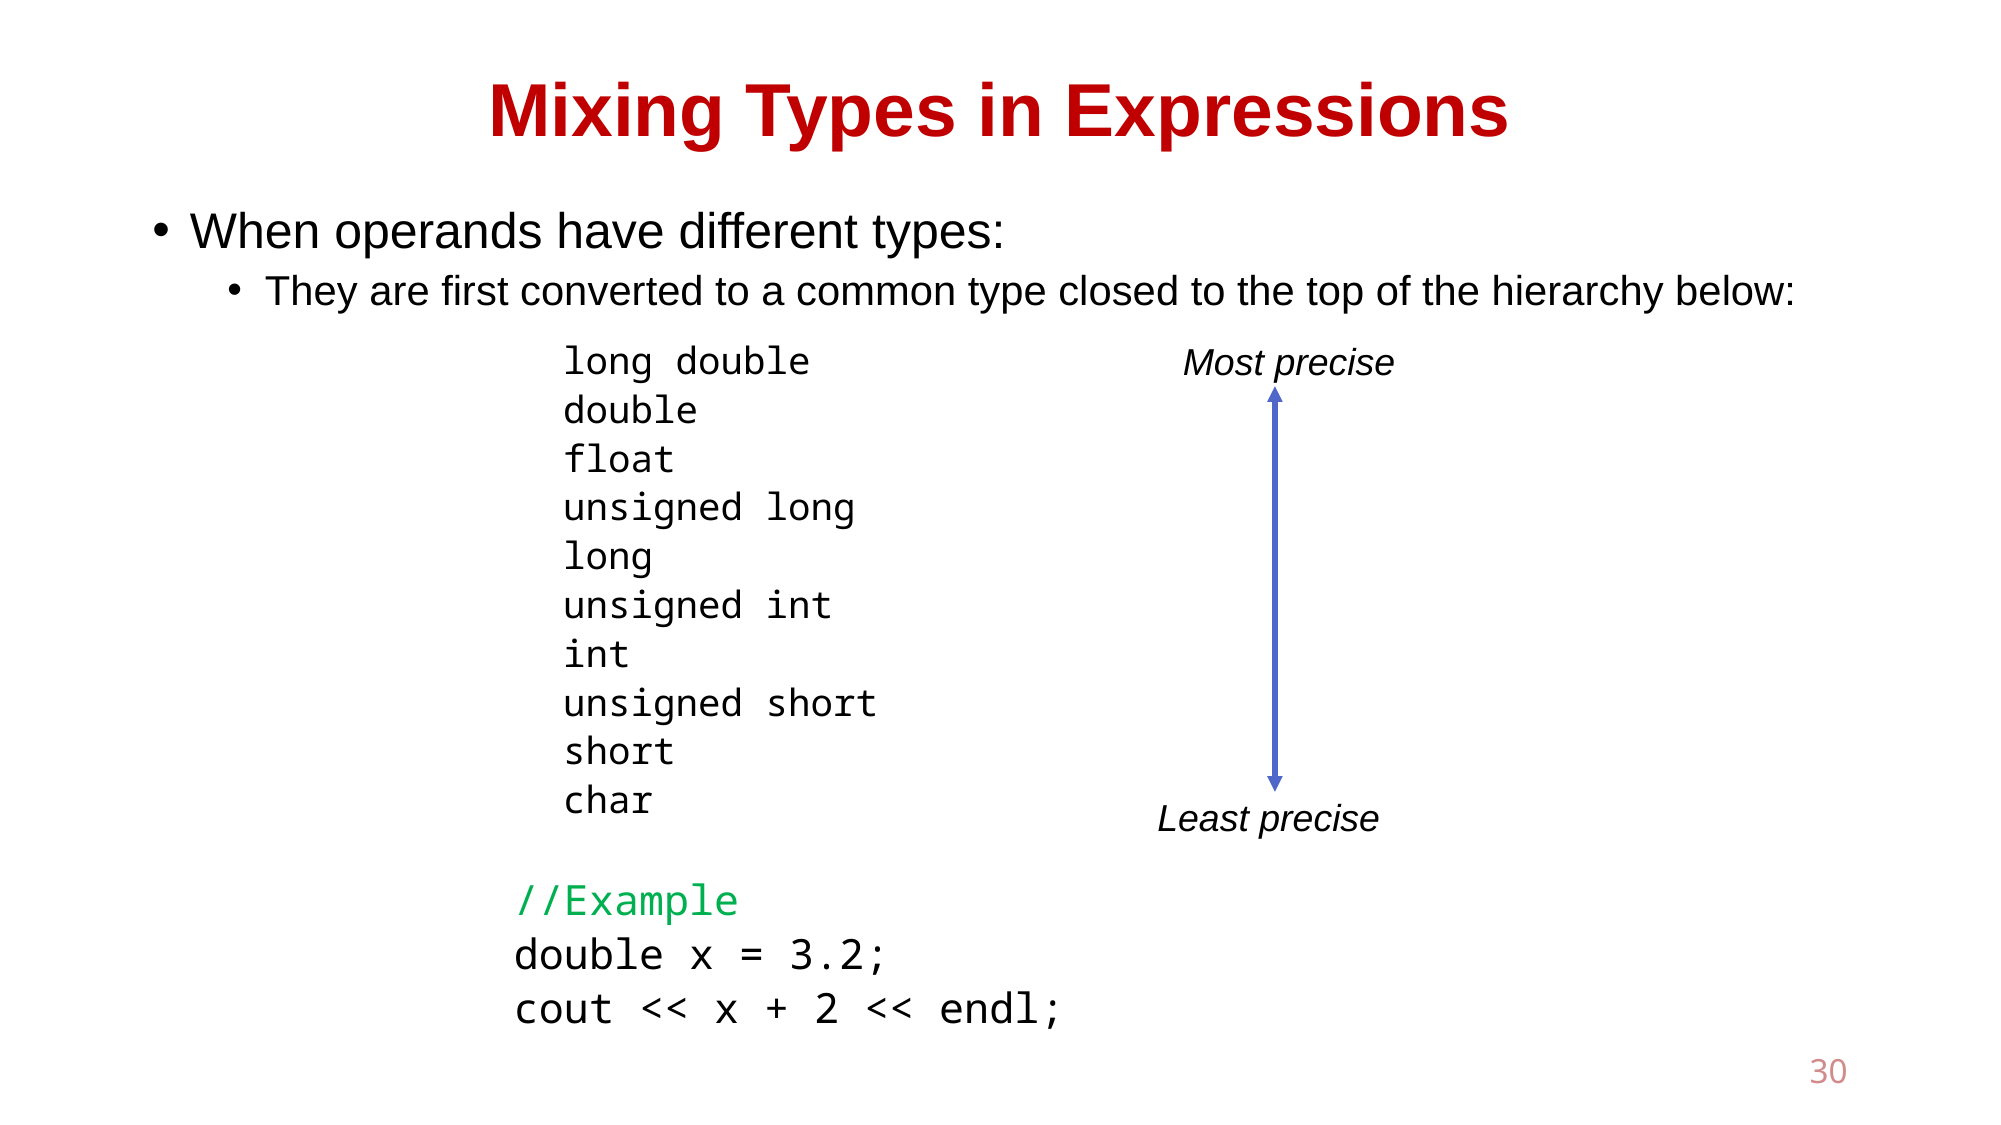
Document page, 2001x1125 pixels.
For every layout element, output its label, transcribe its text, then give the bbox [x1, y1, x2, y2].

text_box Most precise [1112, 335, 1466, 400]
list When operands have different types: They are first converted to a common type closed to the top of the hierarchy below: [137, 197, 1863, 1025]
text_box //Example double x = 3.2; cout << x + 2 << endl; [499, 865, 1093, 1040]
title Mixing Types in Expressions [137, 59, 1863, 166]
text_box Least precise [1092, 791, 1446, 856]
slide_number 30 [1412, 1042, 1863, 1103]
text_box long double double float unsigned long long unsigned int int unsigned short short char [548, 329, 1142, 829]
